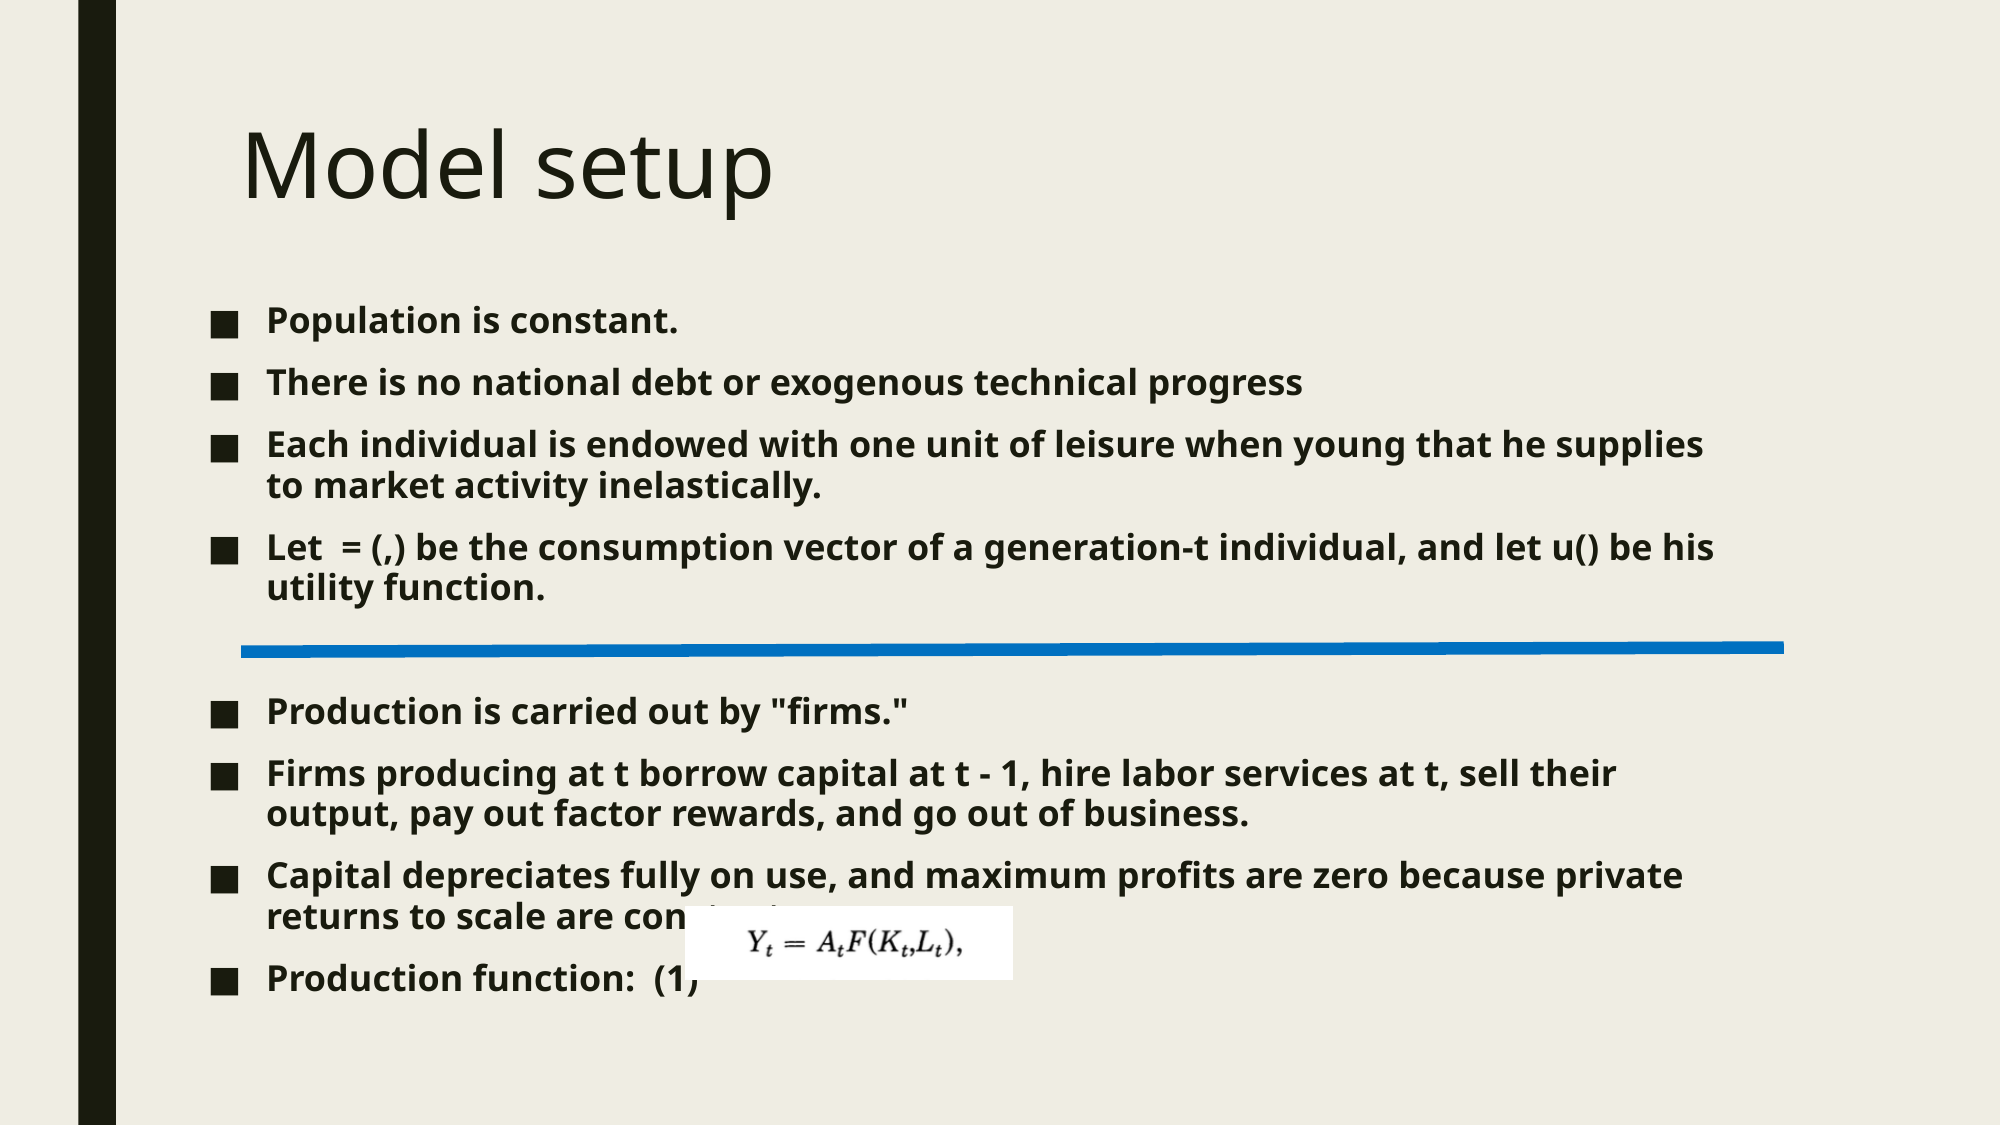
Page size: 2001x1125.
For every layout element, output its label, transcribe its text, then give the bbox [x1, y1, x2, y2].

title Model setup [225, 112, 1800, 357]
picture [685, 906, 1013, 980]
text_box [241, 647, 1784, 652]
